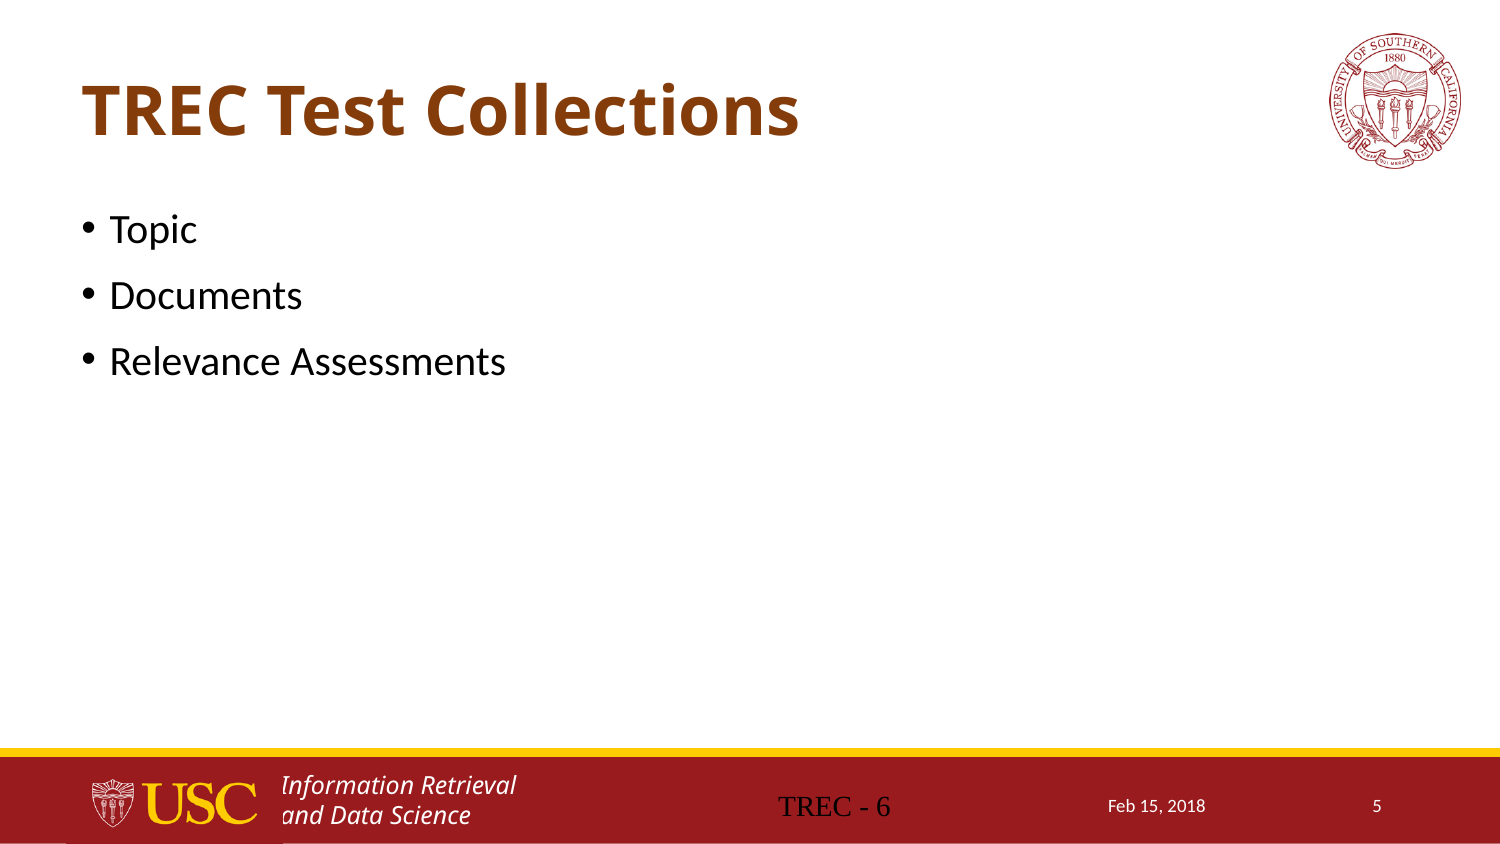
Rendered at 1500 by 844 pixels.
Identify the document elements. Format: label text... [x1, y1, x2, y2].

picture [1397, 33, 1461, 169]
list Topic Documents Relevance Assessments [66, 195, 1397, 422]
title TREC Test Collections [66, 31, 1397, 195]
footer TREC - 6 [621, 782, 1048, 827]
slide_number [1093, 782, 1308, 827]
picture [66, 762, 283, 844]
slide_number 5 [1319, 782, 1397, 827]
